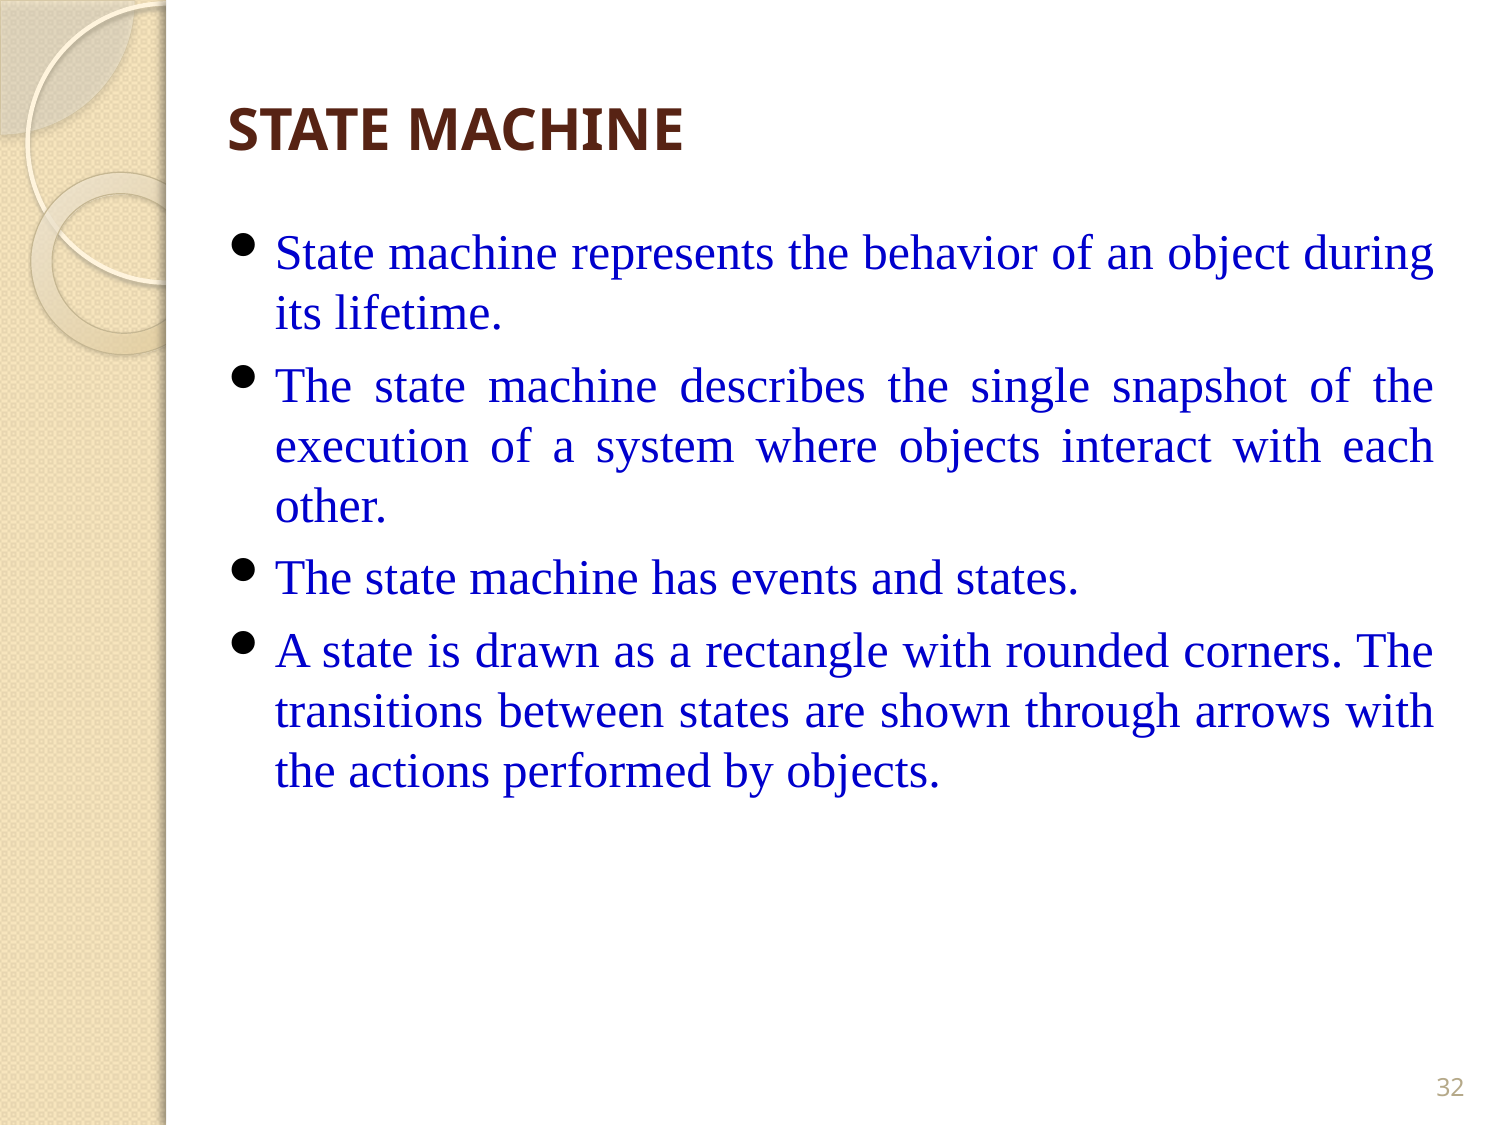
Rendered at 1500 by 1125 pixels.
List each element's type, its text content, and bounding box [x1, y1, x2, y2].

title STATE MACHINE [212, 75, 1425, 180]
list State machine represents the behavior of an object during its lifetime. The state machine describes the single snapshot of the execution of a system where objects interact with each other. The state machine has events and states. A state is drawn as a rectangle with rounded corners. The transitions between states are shown through arrows with the actions performed by objects. [200, 212, 1450, 955]
slide_number 32 [1413, 1034, 1488, 1113]
